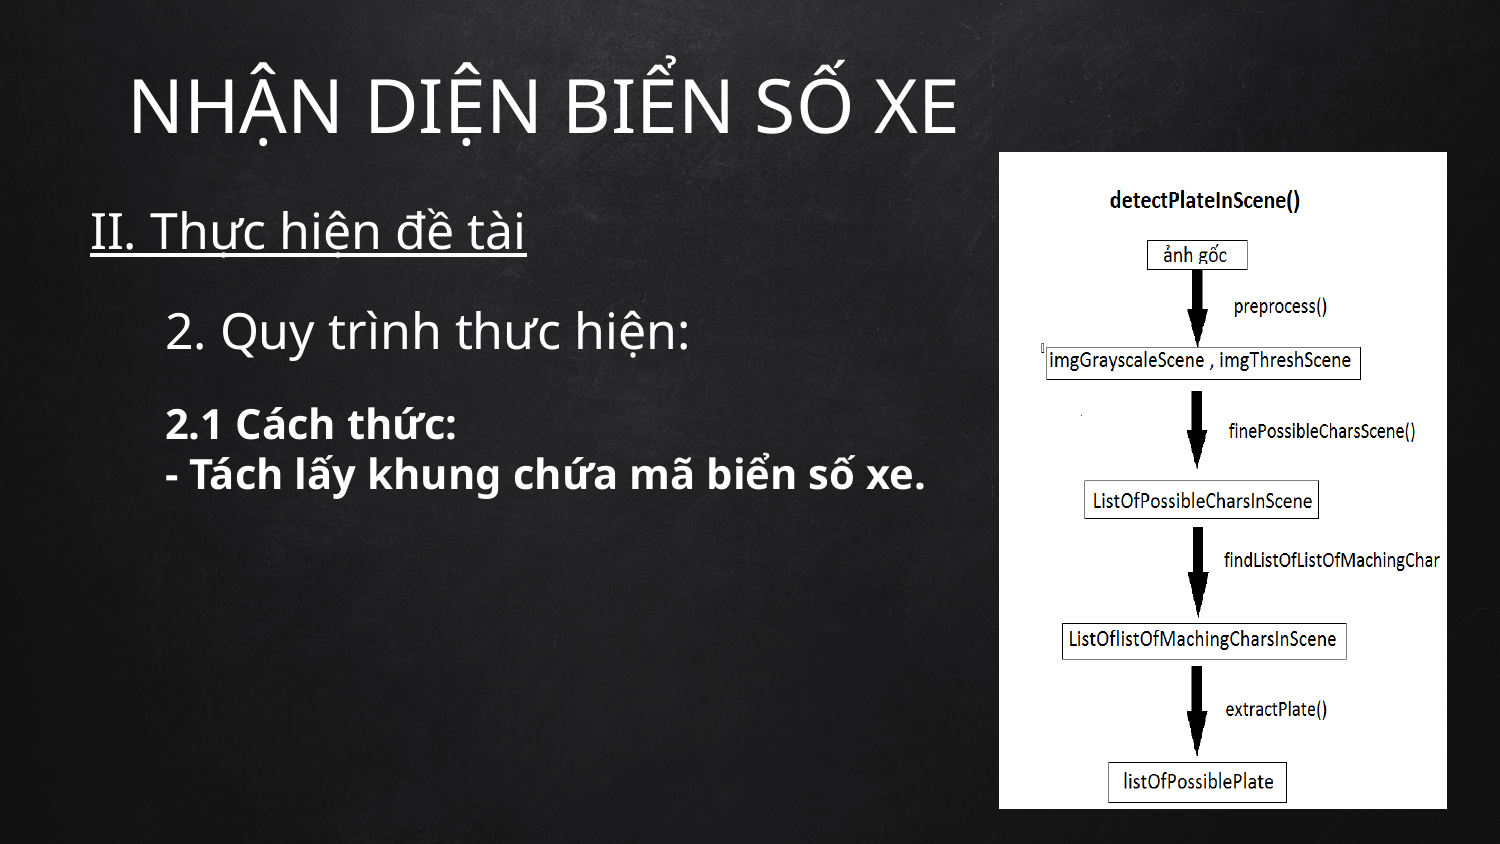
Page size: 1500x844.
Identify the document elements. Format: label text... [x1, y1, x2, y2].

title NHẬN DIỆN BIỂN SỐ XE [112, 34, 1388, 172]
text_box II. Thực hiện đề tài [74, 184, 994, 285]
text_box 2.1 Cách thức: - Tách lấy khung chứa mã biển số xe. [149, 382, 994, 560]
picture [0, 0, 1500, 844]
text_box 2. Quy trình thưc hiện: [150, 284, 994, 360]
